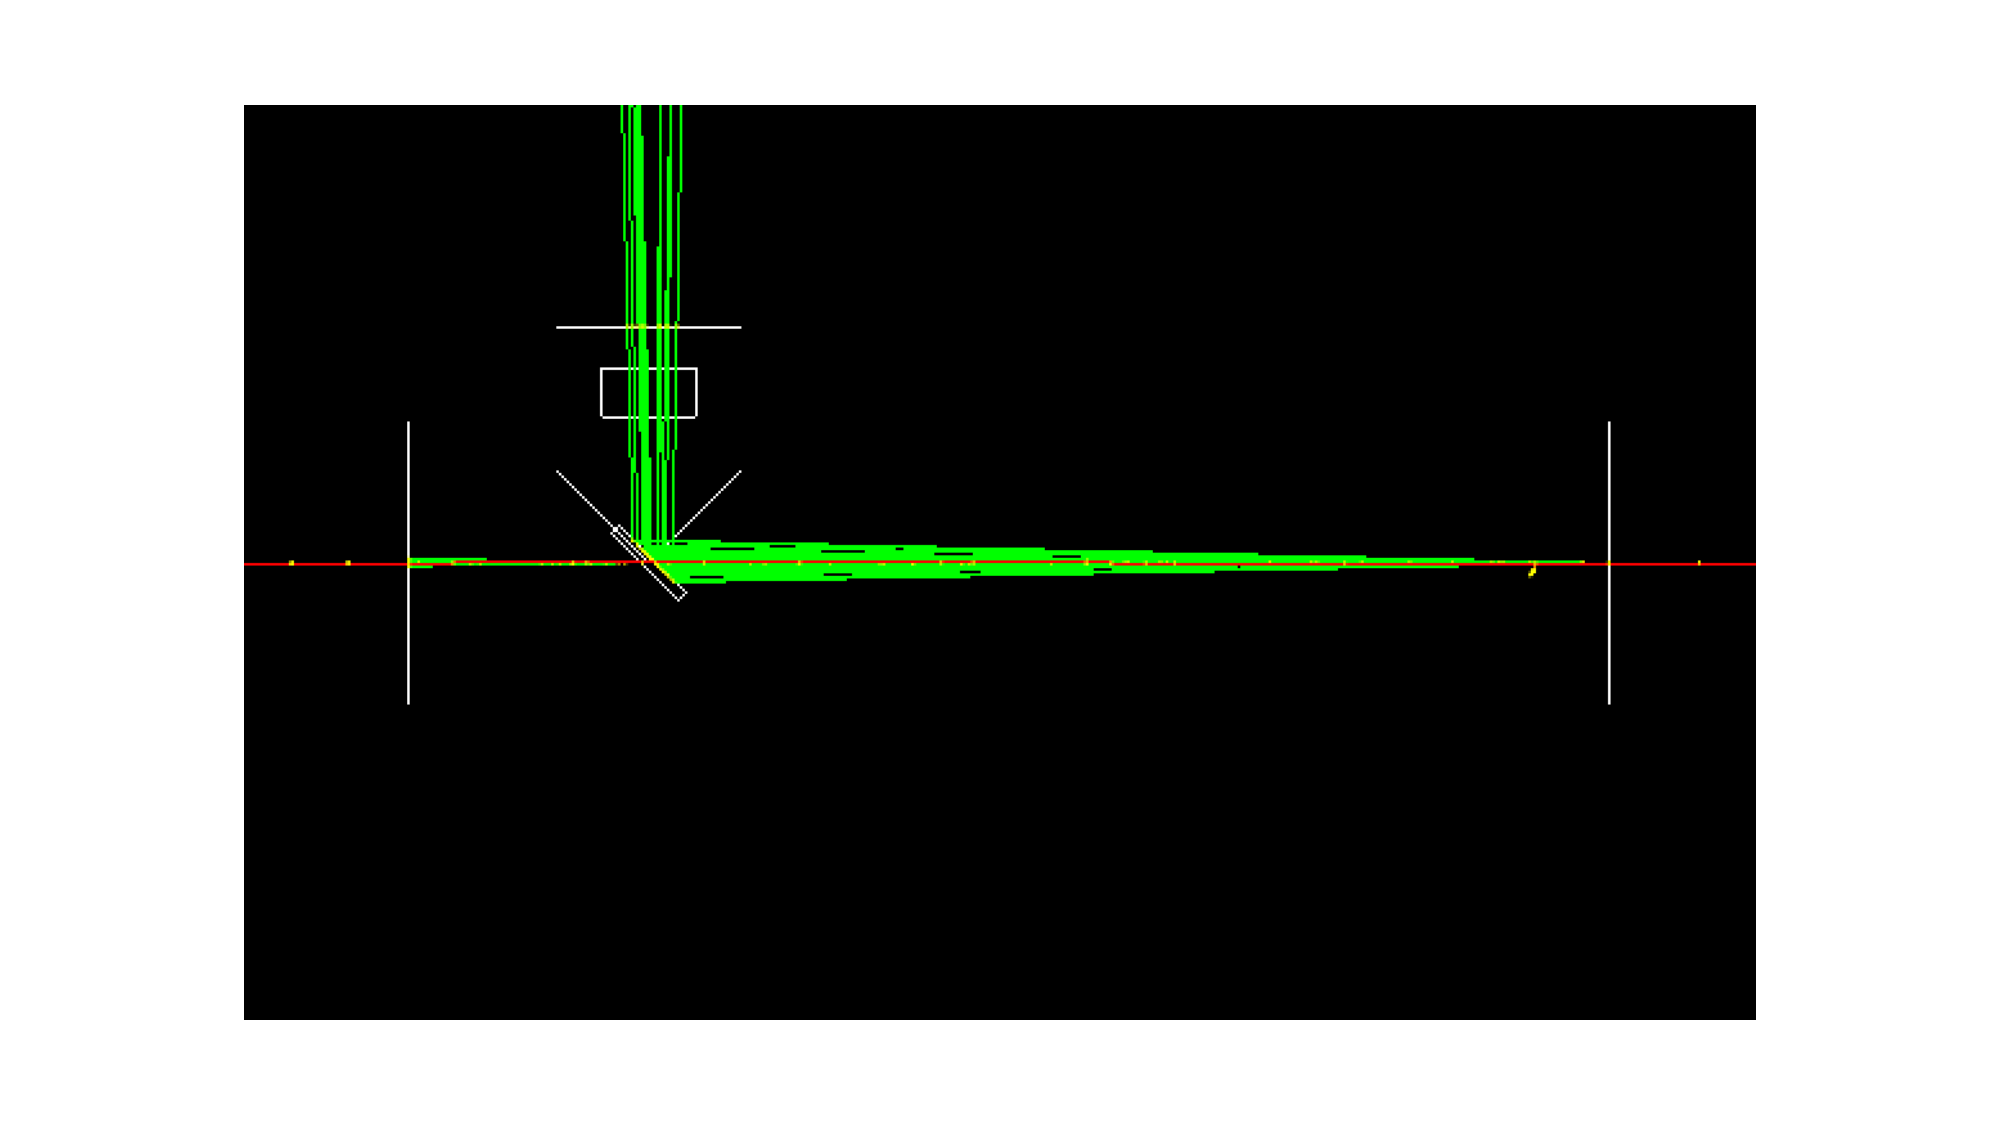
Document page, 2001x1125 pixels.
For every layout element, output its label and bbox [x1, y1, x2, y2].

picture [244, 105, 1756, 1020]
